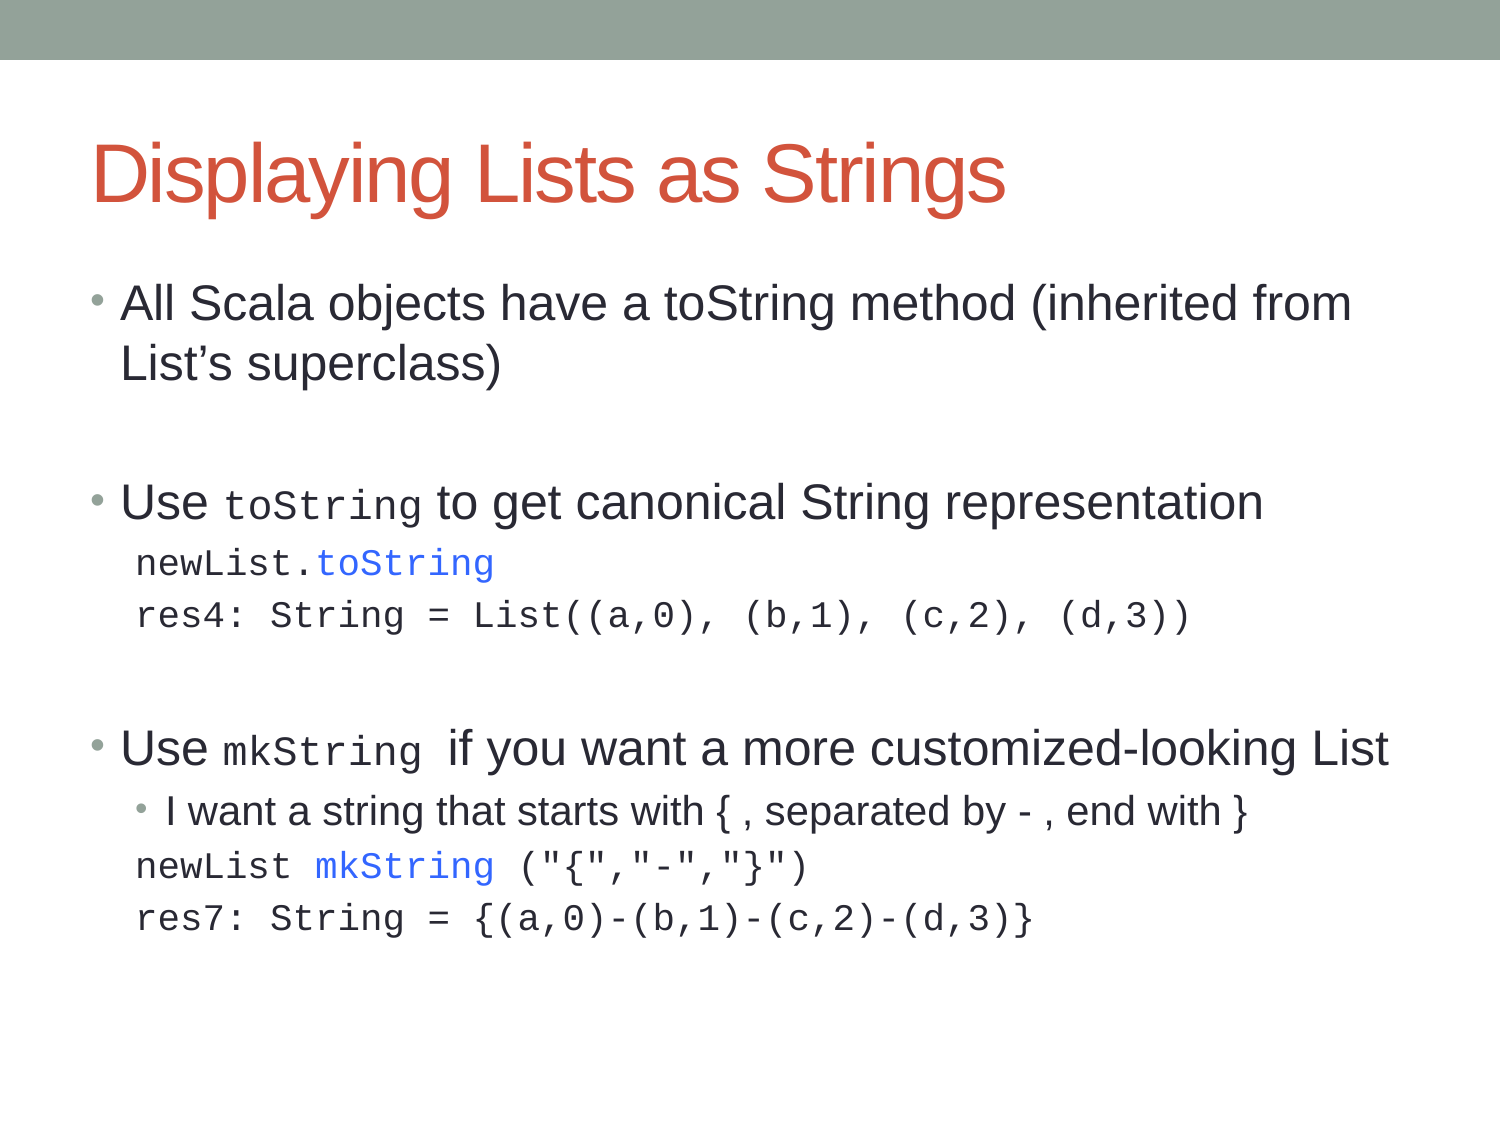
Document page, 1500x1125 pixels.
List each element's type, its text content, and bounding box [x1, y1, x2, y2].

list All Scala objects have a toString method (inherited from List’s superclass) Use toString to get canonical String representation newList.toString res4: String = List((a,0), (b,1), (c,2), (d,3)) Use mkString if you want a more customized-looking List I want a string that starts with { , separated by - , end with } newList mkString ("{","-","}") res7: String = {(a,0)-(b,1)-(c,2)-(d,3)} [75, 262, 1425, 1063]
title Displaying Lists as Strings [75, 87, 1425, 250]
